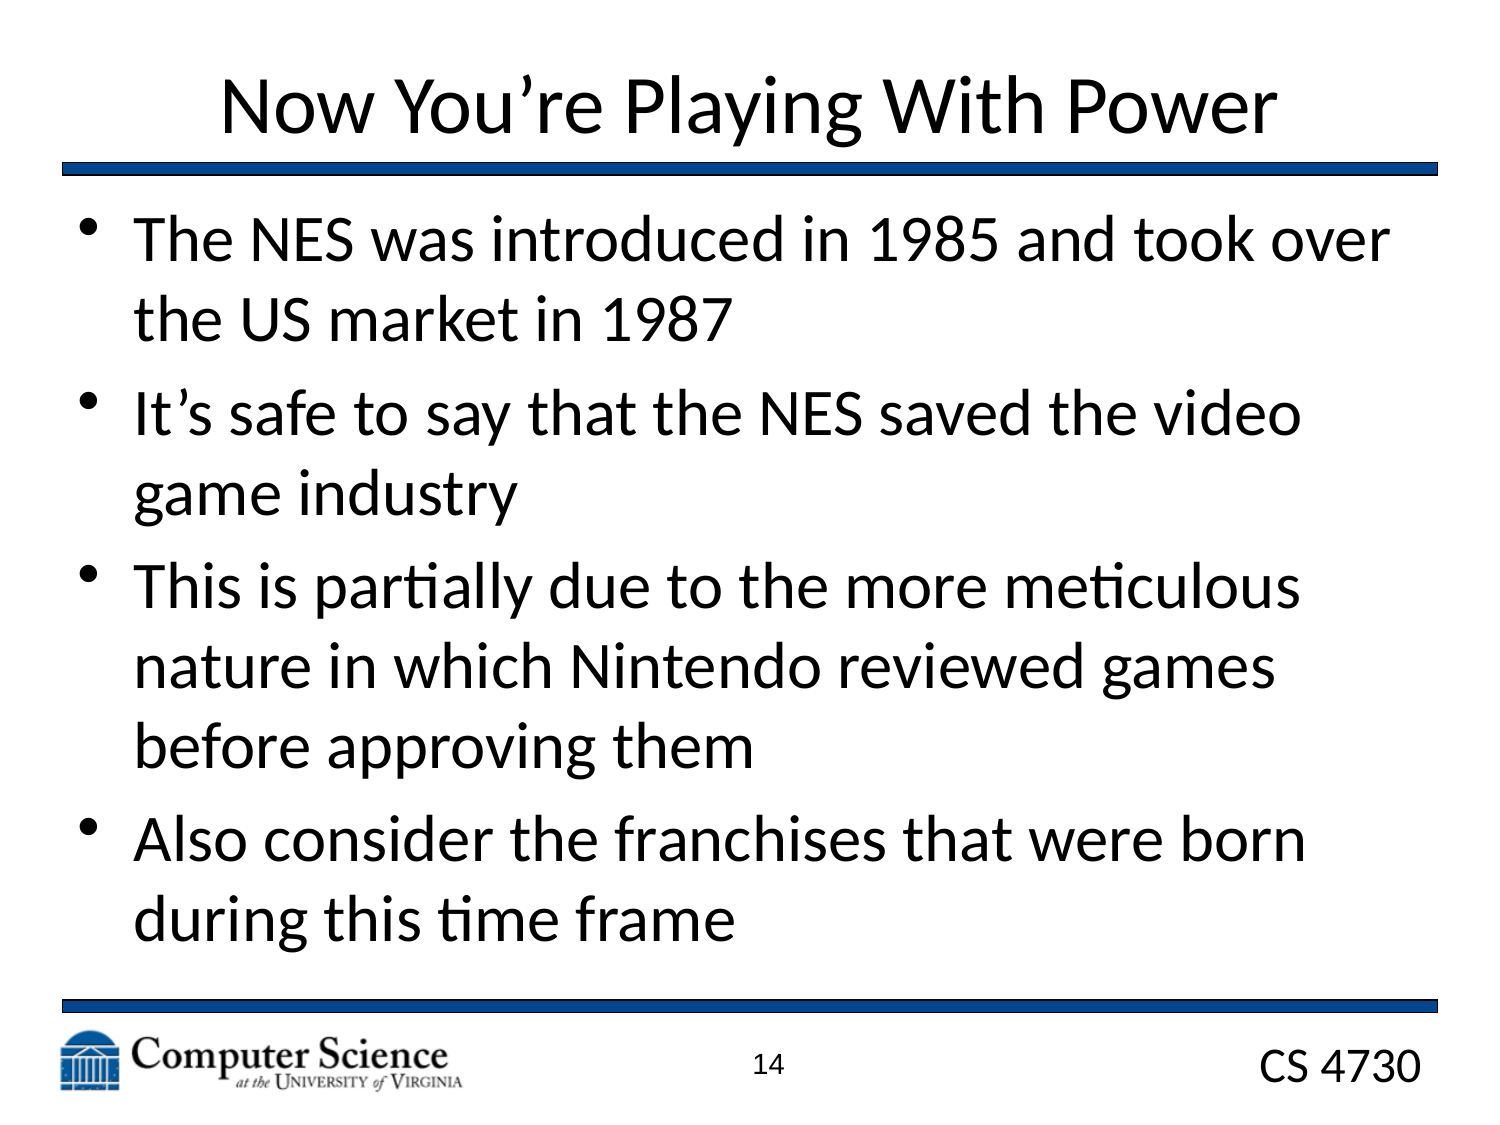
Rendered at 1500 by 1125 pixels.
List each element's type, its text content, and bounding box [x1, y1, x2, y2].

list The NES was introduced in 1985 and took over the US market in 1987 It’s safe to say that the NES saved the video game industry This is partially due to the more meticulous nature in which Nintendo reviewed games before approving them Also consider the franchises that were born during this time frame [62, 187, 1438, 1001]
footer 14 [512, 1037, 1026, 1088]
title Now You’re Playing With Power [62, 49, 1438, 151]
picture [50, 1024, 472, 1101]
